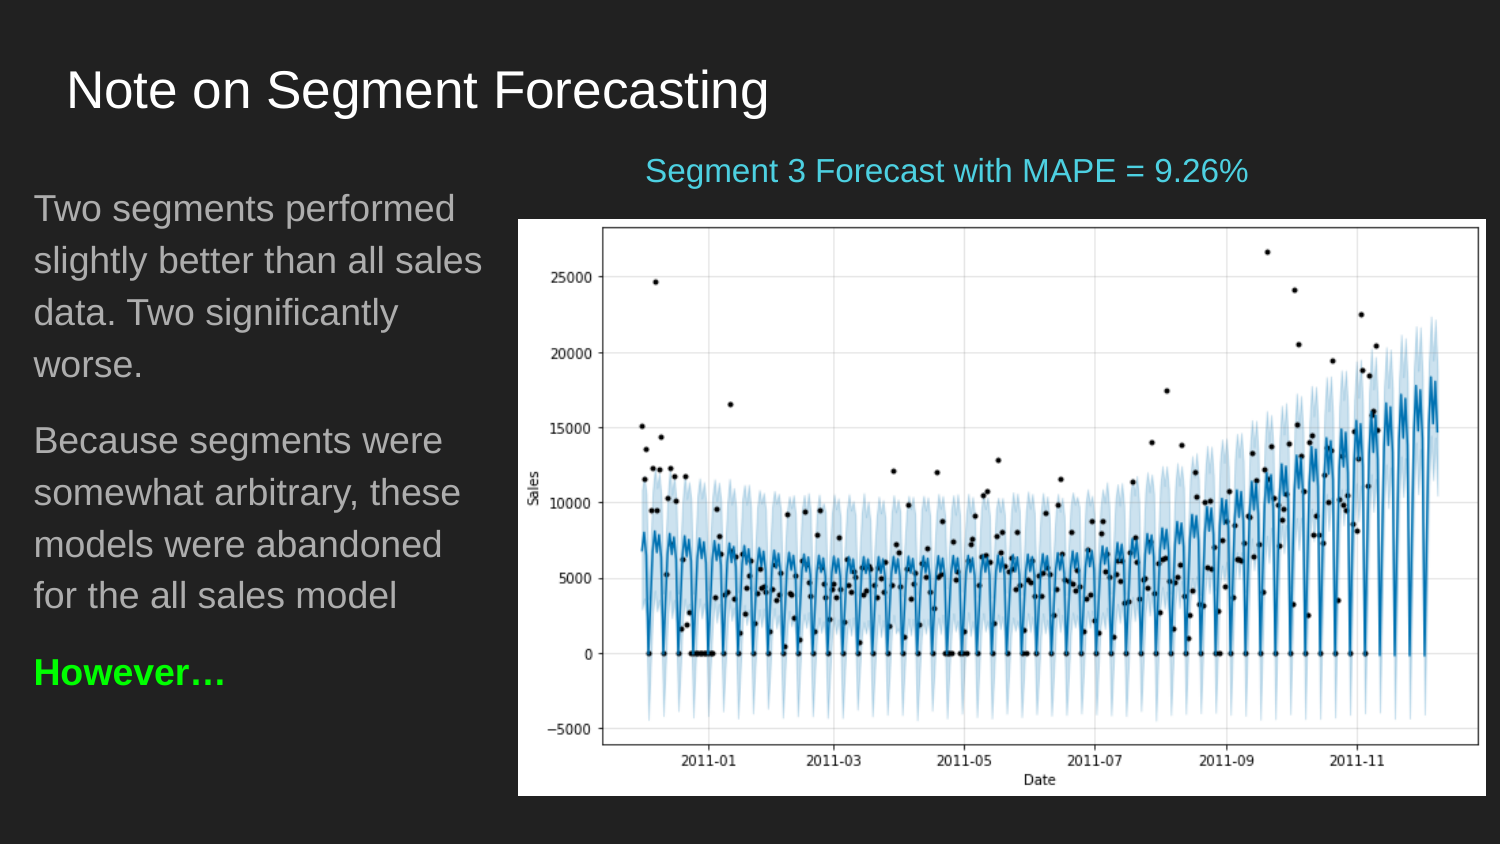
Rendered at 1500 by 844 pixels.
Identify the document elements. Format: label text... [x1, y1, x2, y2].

title Note on Segment Forecasting [51, 40, 1449, 135]
picture [518, 219, 1486, 796]
list Two segments performed slightly better than all sales data. Two significantly worse. Because segments were somewhat arbitrary, these models were abandoned for the all sales model However… [18, 162, 505, 724]
text_box Segment 3 Forecast with MAPE = 9.26% [630, 134, 1308, 205]
